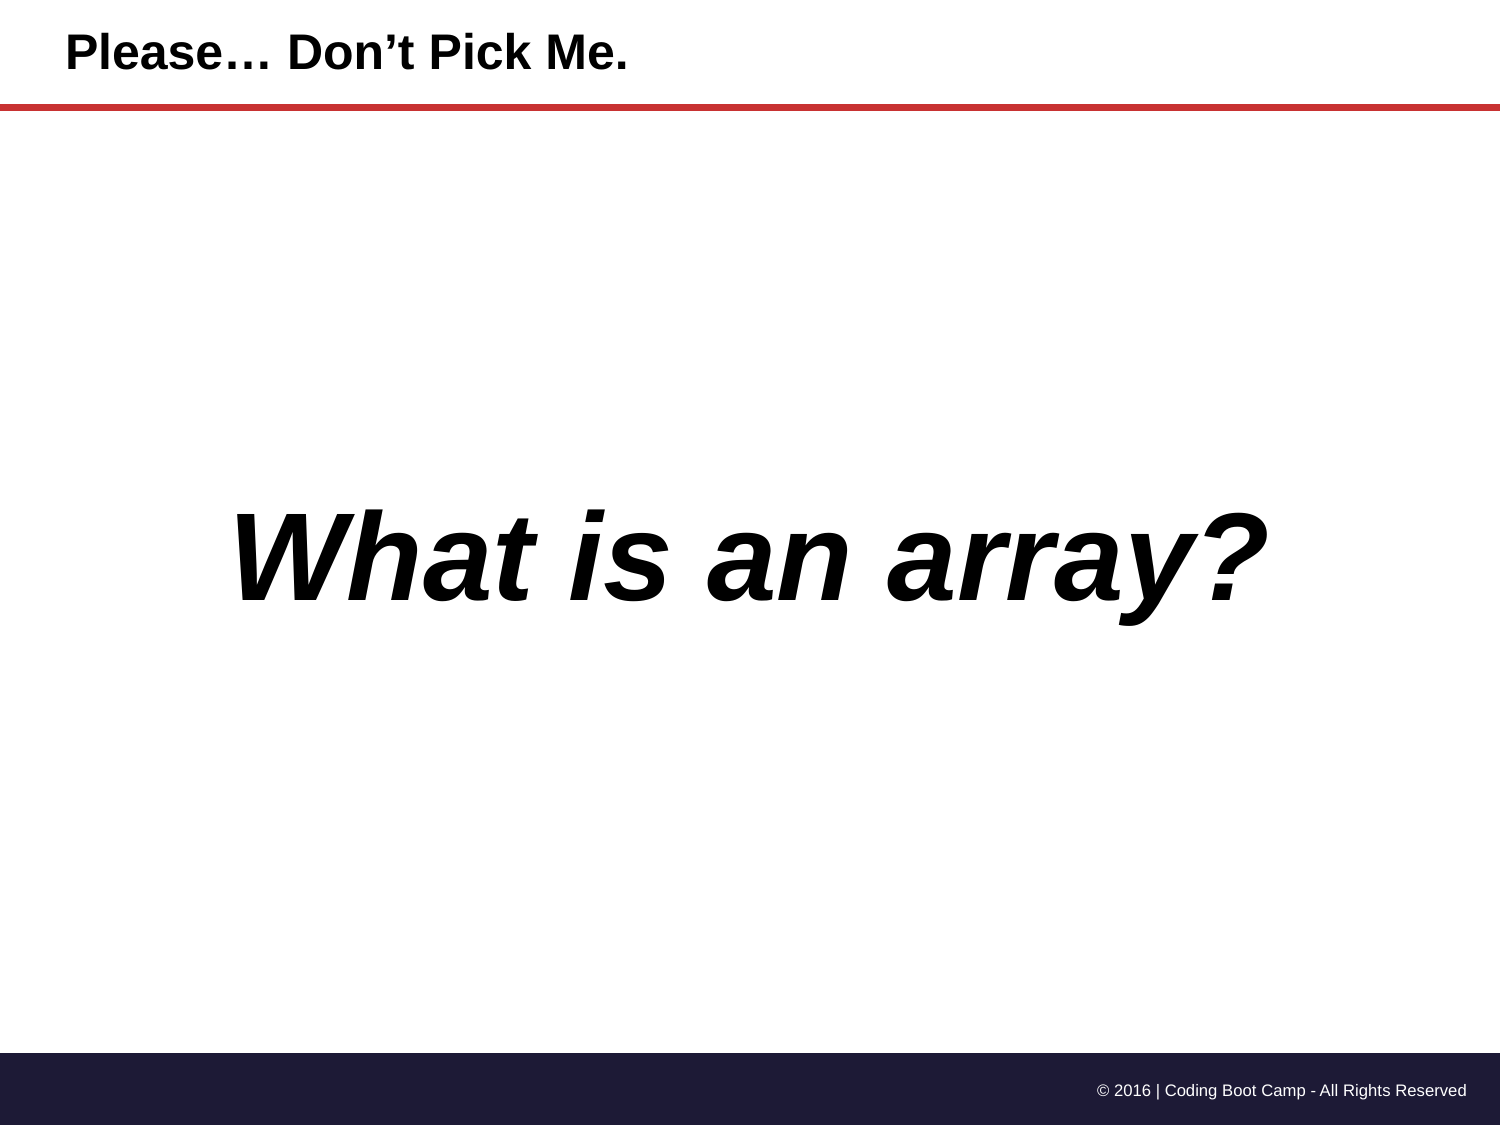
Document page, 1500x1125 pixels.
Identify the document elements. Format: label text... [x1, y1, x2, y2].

text_box What is an array? [50, 425, 1450, 675]
title Please… Don’t Pick Me. [50, 0, 948, 108]
